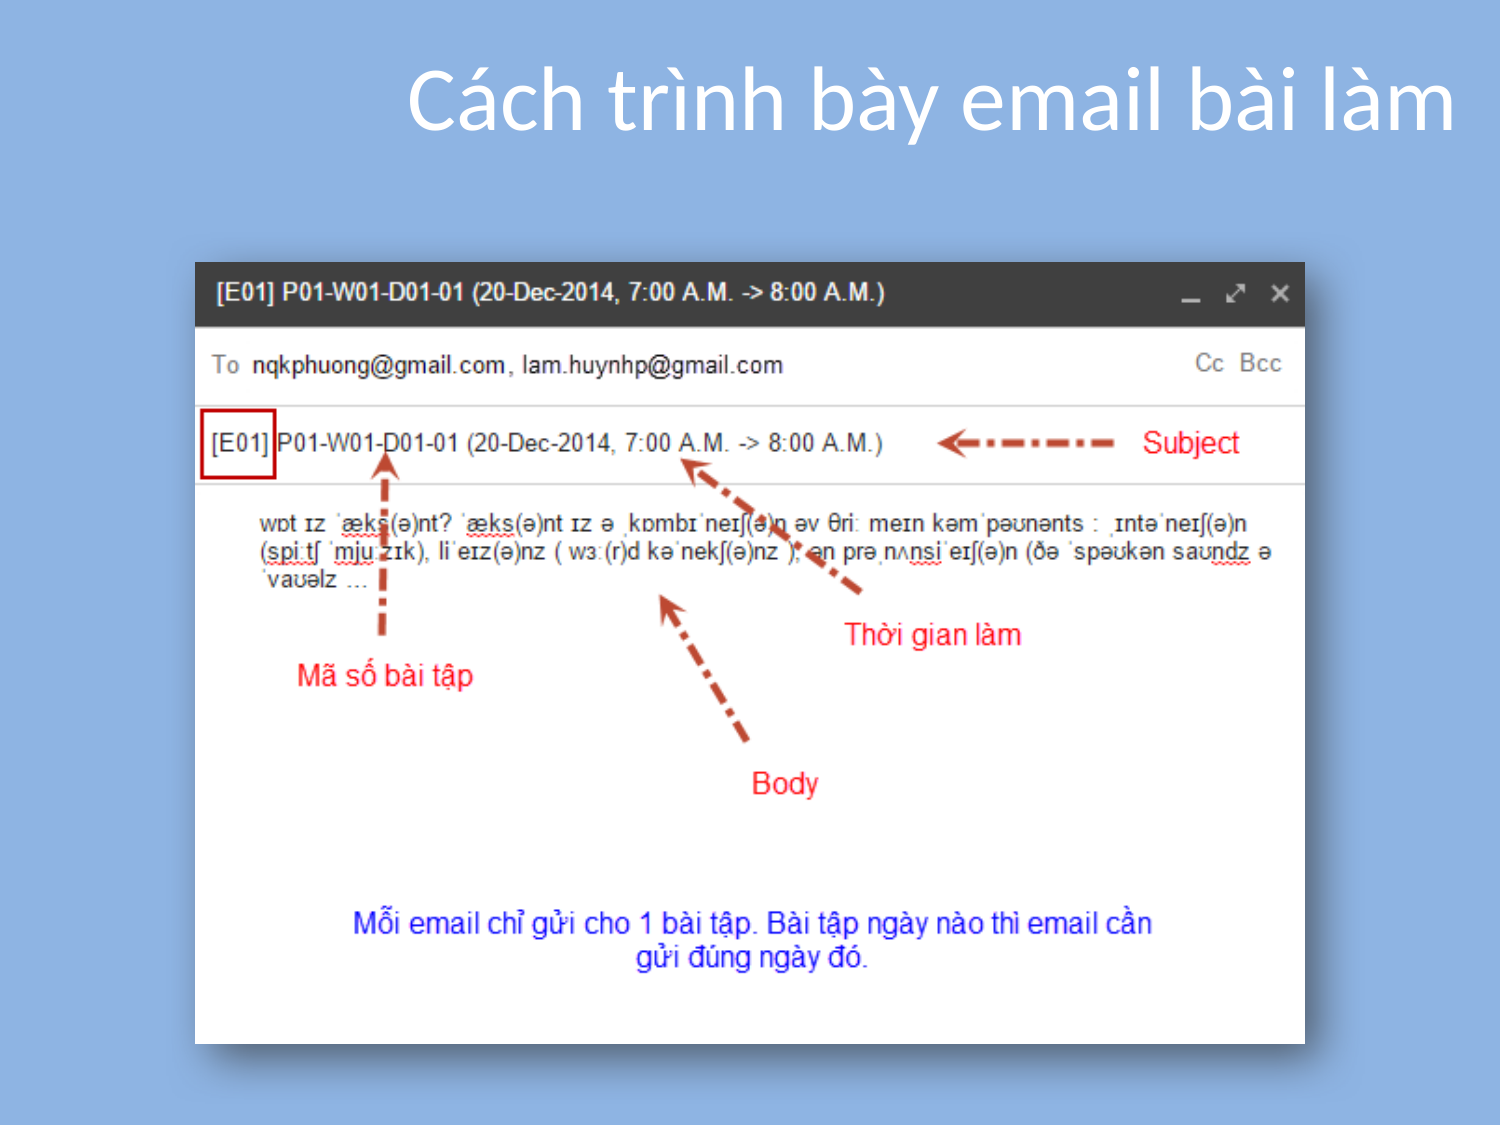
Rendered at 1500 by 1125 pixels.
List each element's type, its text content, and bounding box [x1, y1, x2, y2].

picture [195, 262, 1305, 1044]
title Cách trình bày email bài làm [24, 12, 1475, 175]
